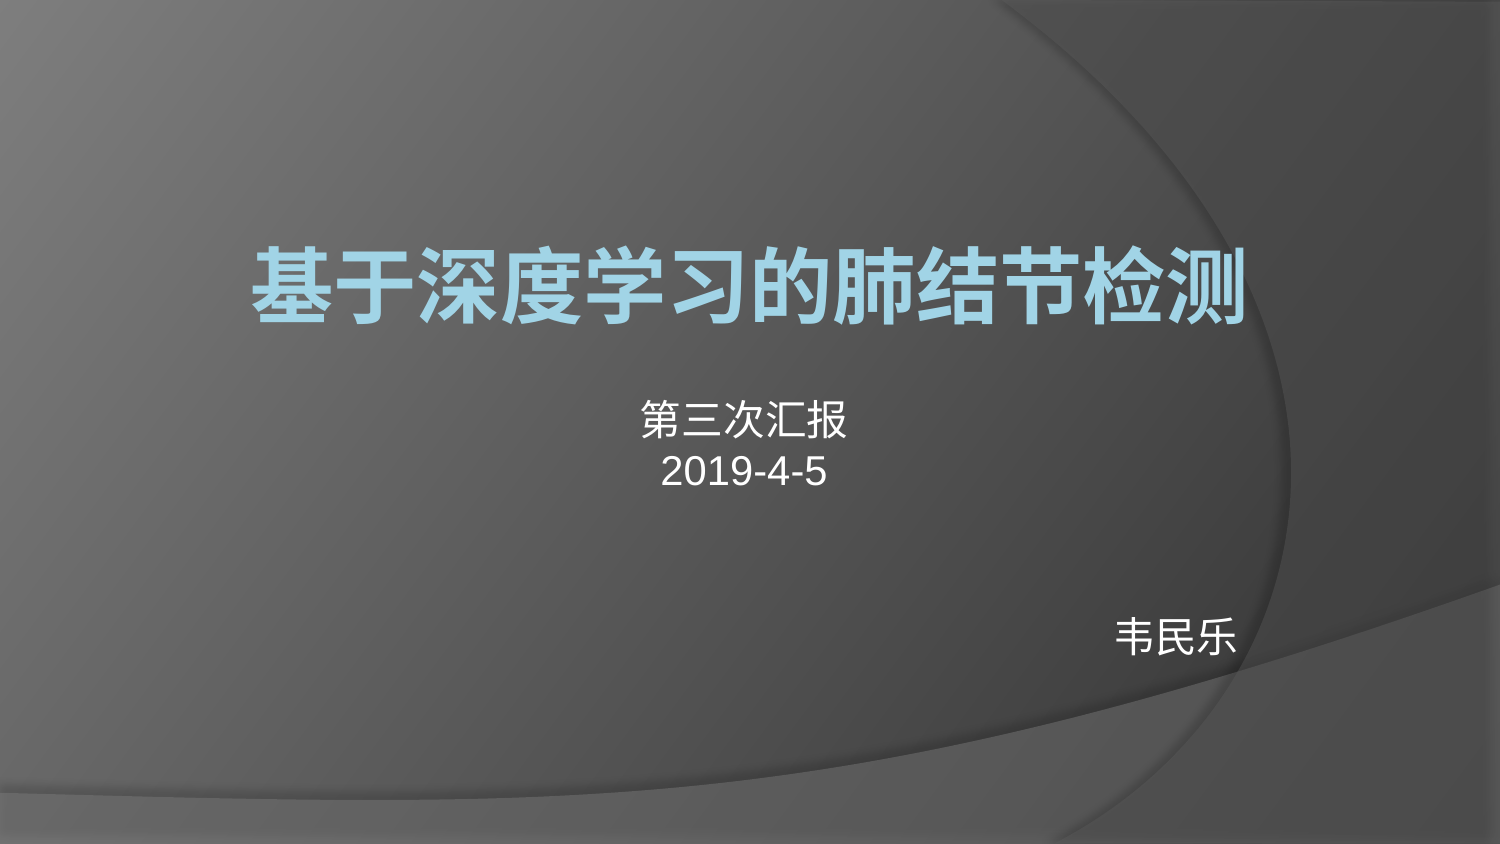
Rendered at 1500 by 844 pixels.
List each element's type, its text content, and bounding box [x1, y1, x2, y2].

title 基于深度学习的肺结节检测 [218, 226, 1282, 511]
subtitle 韦民乐 [183, 445, 1246, 662]
text_box 第三次汇报 2019-4-5 [513, 386, 975, 502]
